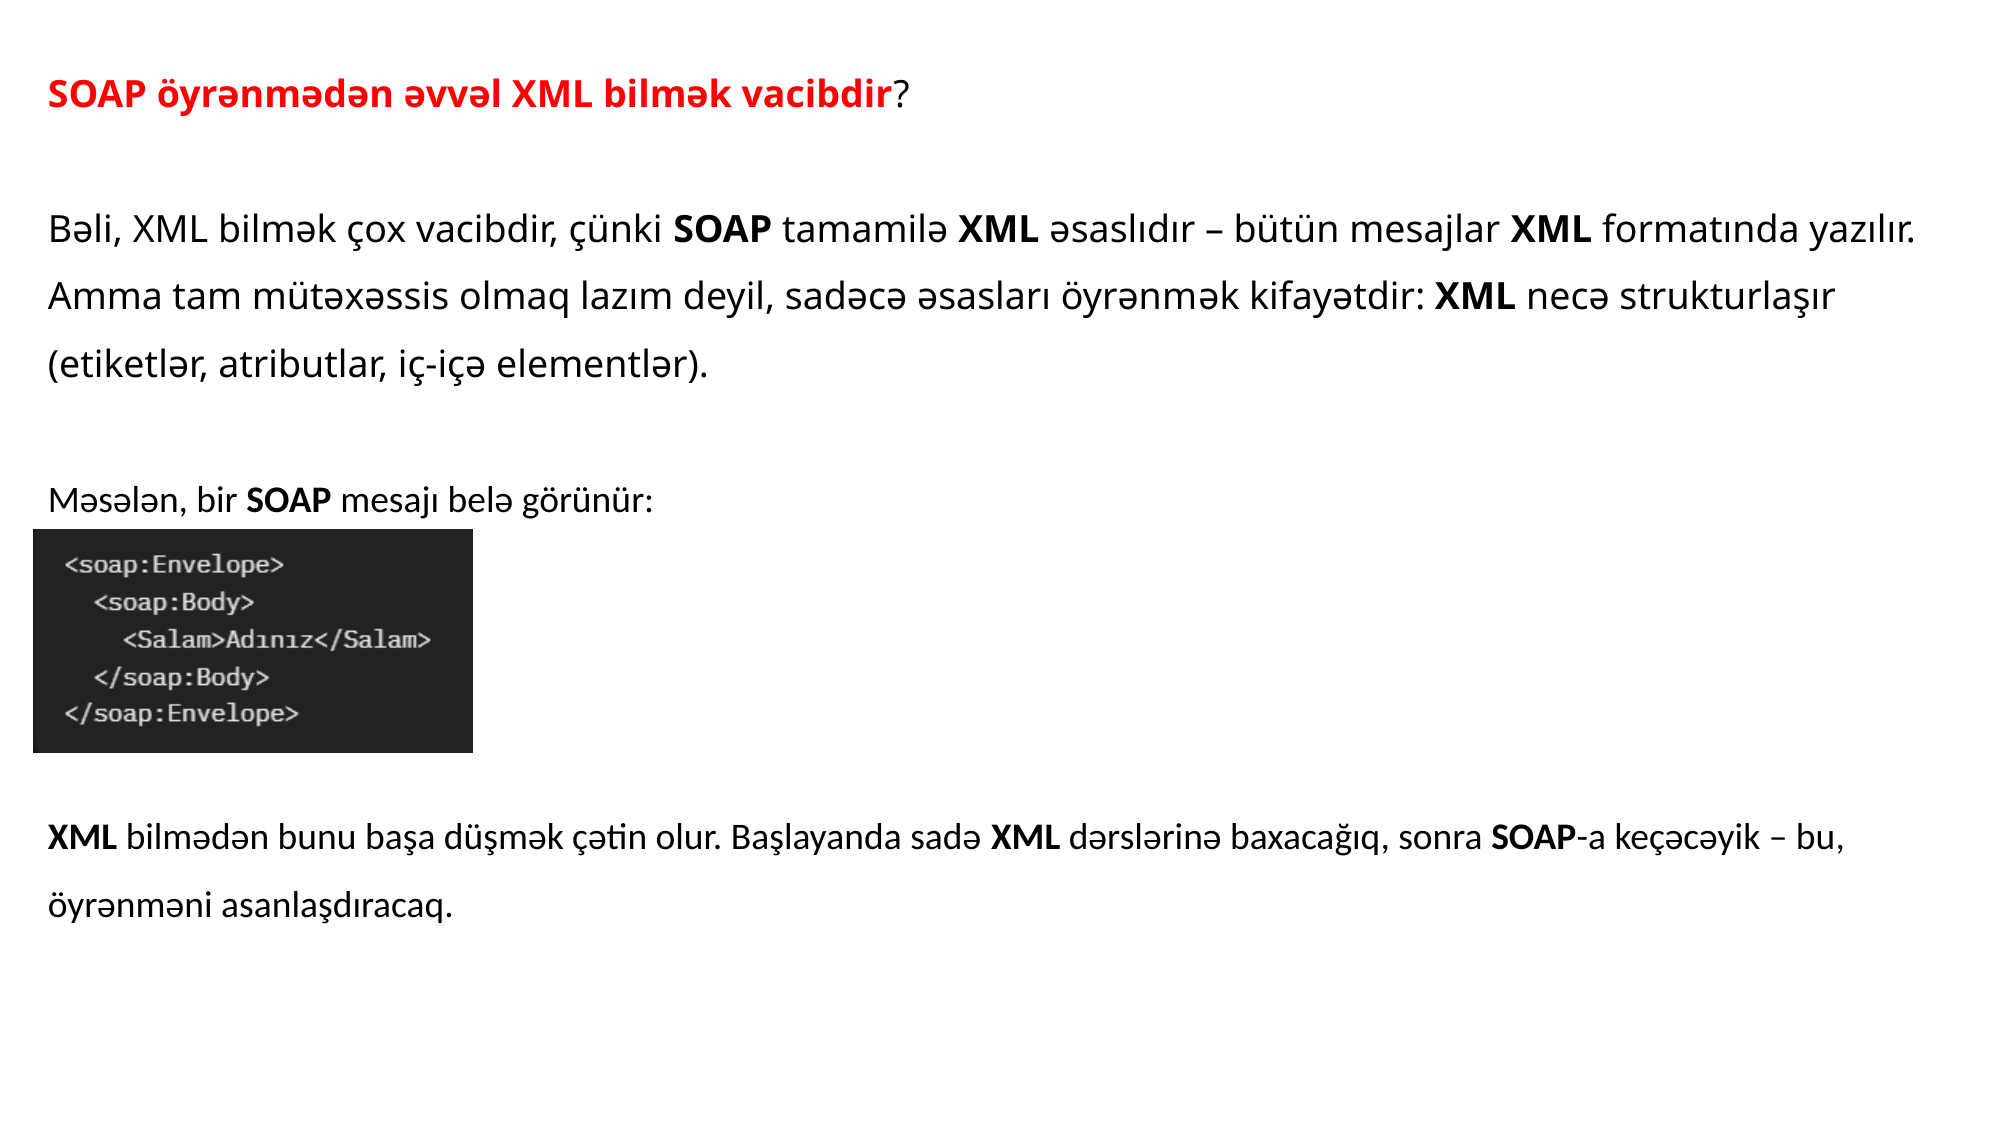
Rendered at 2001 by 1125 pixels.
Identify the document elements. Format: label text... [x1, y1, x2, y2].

picture [33, 529, 473, 753]
text_box SOAP öyrənmədən əvvəl XML bilmək vacibdir? Bəli, XML bilmək çox vacibdir, çünki SOAP tamamilə XML əsaslıdır – bütün mesajlar XML formatında yazılır. Amma tam mütəxəssis olmaq lazım deyil, sadəcə əsasları öyrənmək kifayətdir: XML necə strukturlaşır (etiketlər, atributlar, iç-içə elementlər). Məsələn, bir SOAP mesajı belə görünür: XML bilmədən bunu başa düşmək çətin olur. Başlayanda sadə XML dərslərinə baxacağıq, sonra SOAP-a keçəcəyik – bu, öyrənməni asanlaşdıracaq. [33, 40, 1973, 933]
